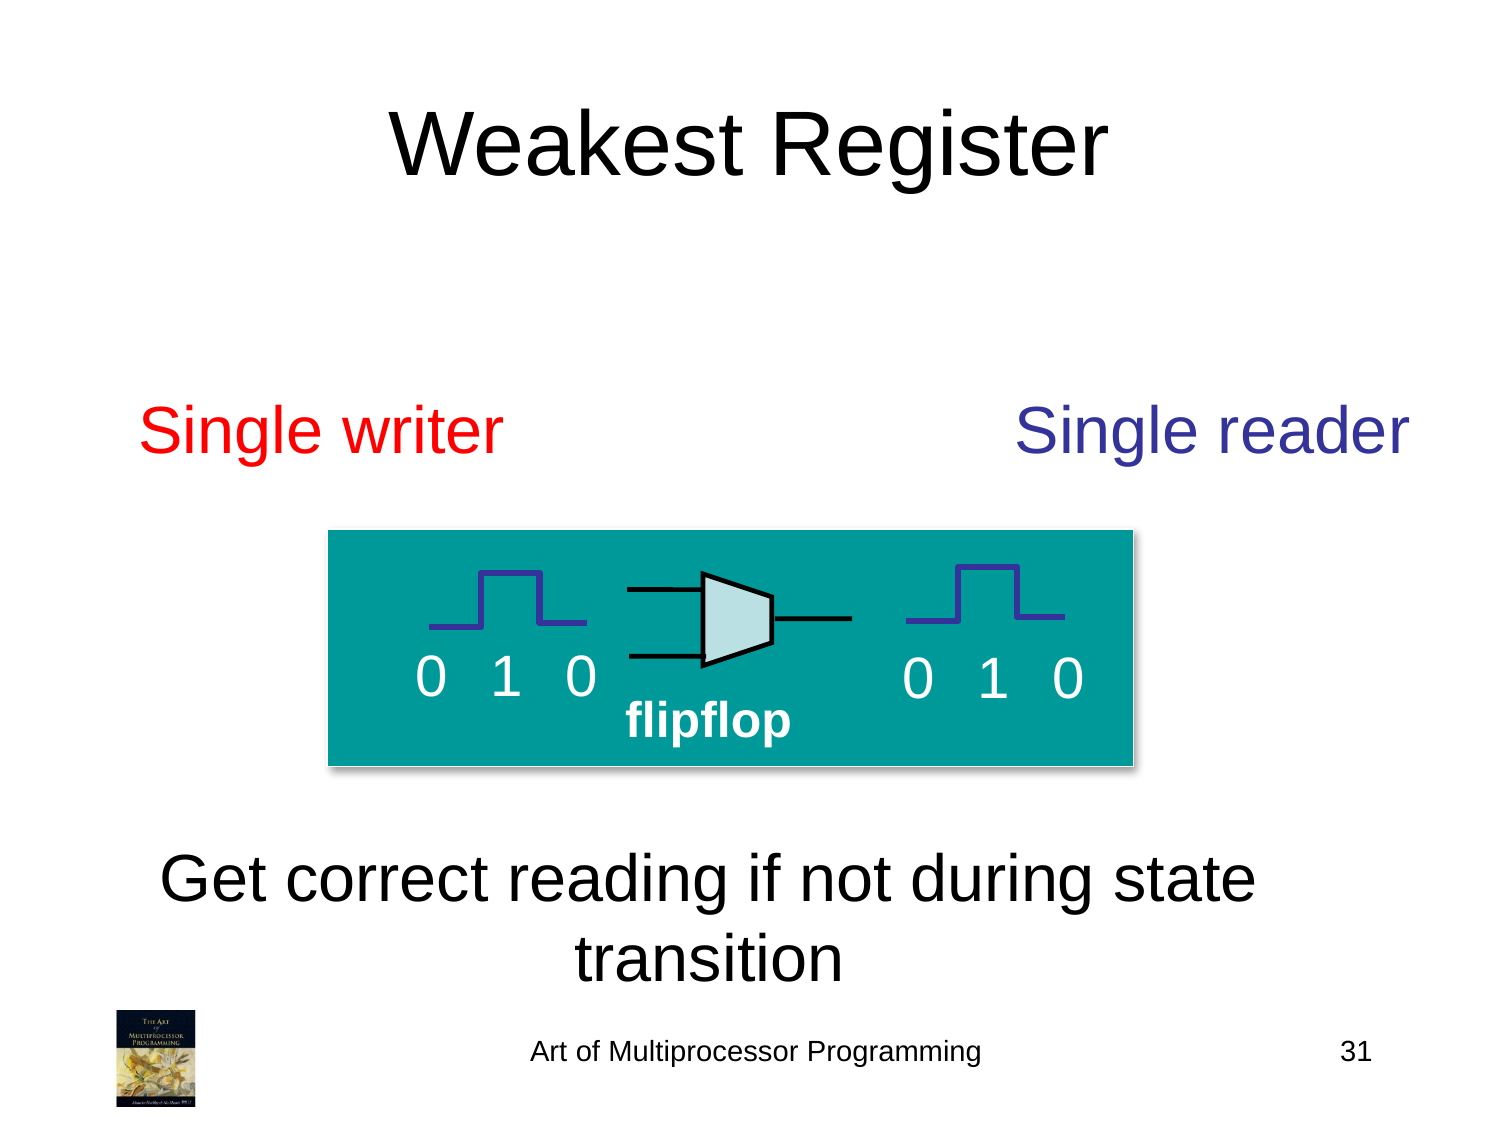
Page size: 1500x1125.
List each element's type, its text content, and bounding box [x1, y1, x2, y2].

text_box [428, 566, 1065, 756]
footer Art of Multiprocessor Programming [499, 1024, 1013, 1103]
text_box Single writer [65, 379, 578, 475]
text_box [327, 529, 1134, 767]
text_box Single reader [924, 379, 1500, 475]
text_box 0 [387, 631, 423, 716]
picture [107, 1010, 204, 1107]
text_box Get correct reading if not during state transition [99, 827, 1319, 1002]
title Weakest Register [74, 44, 1426, 233]
text_box 31 [1074, 1024, 1388, 1100]
text_box 0 [1069, 633, 1100, 718]
